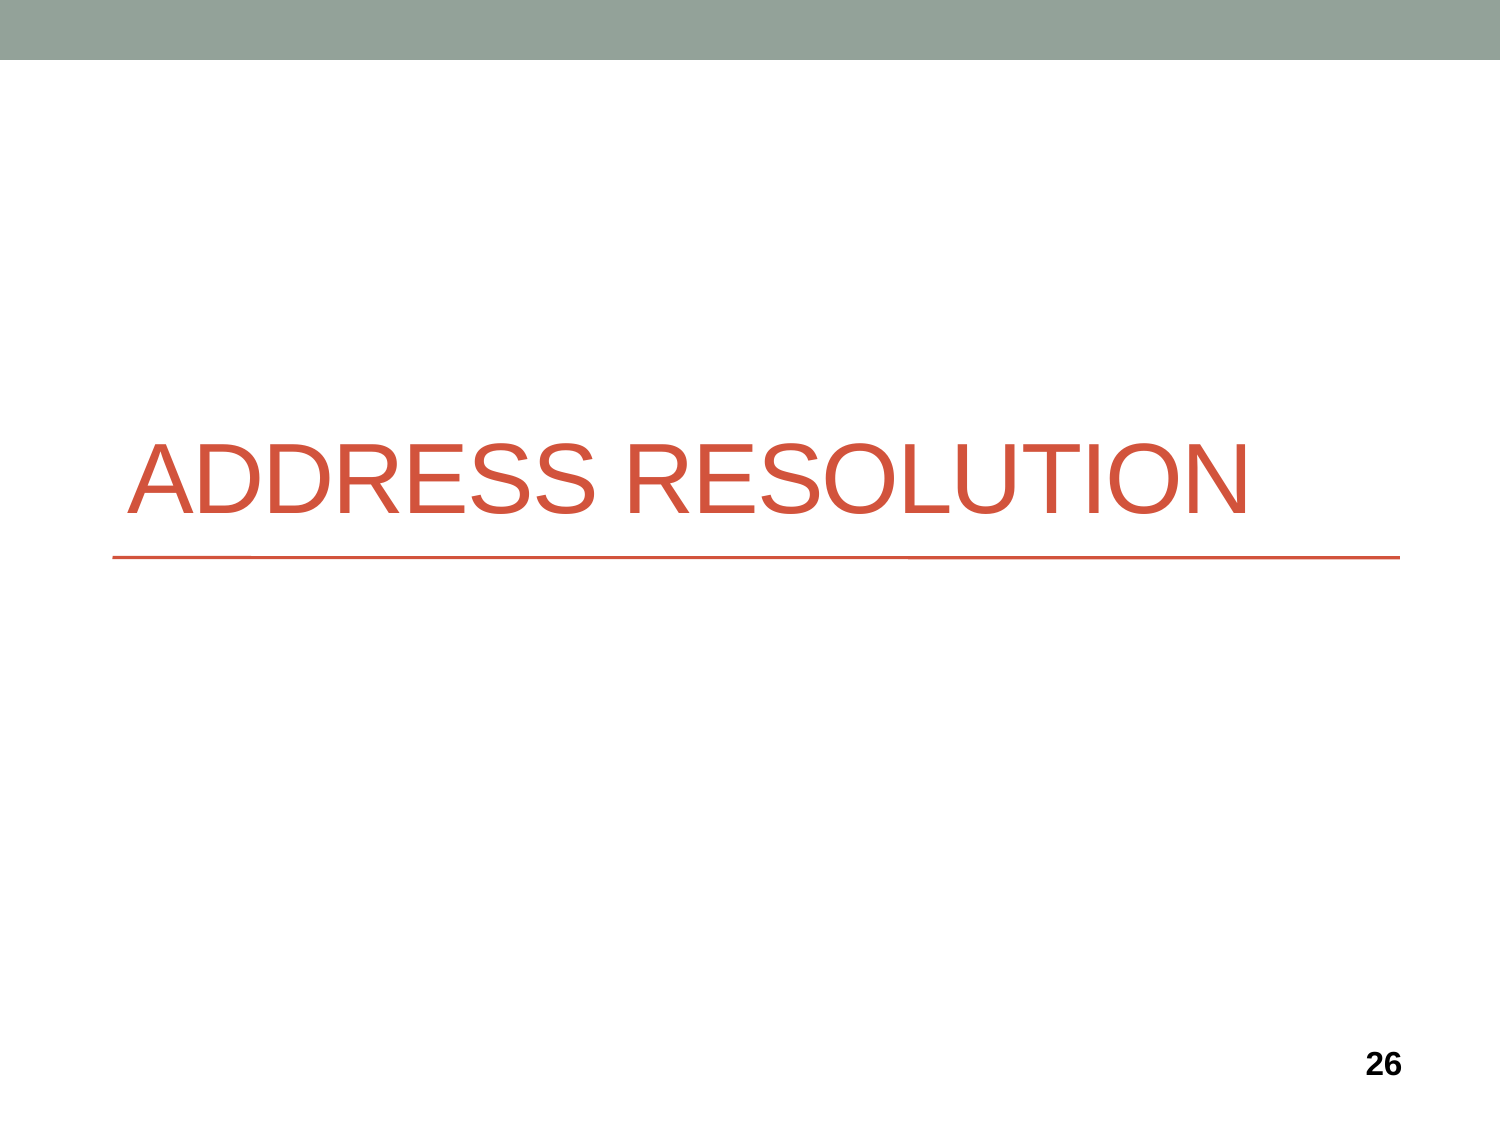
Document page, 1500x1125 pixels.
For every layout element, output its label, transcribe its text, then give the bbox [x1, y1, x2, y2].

slide_number 26 [1350, 1035, 1459, 1089]
title Address Resolution [112, 224, 1400, 542]
